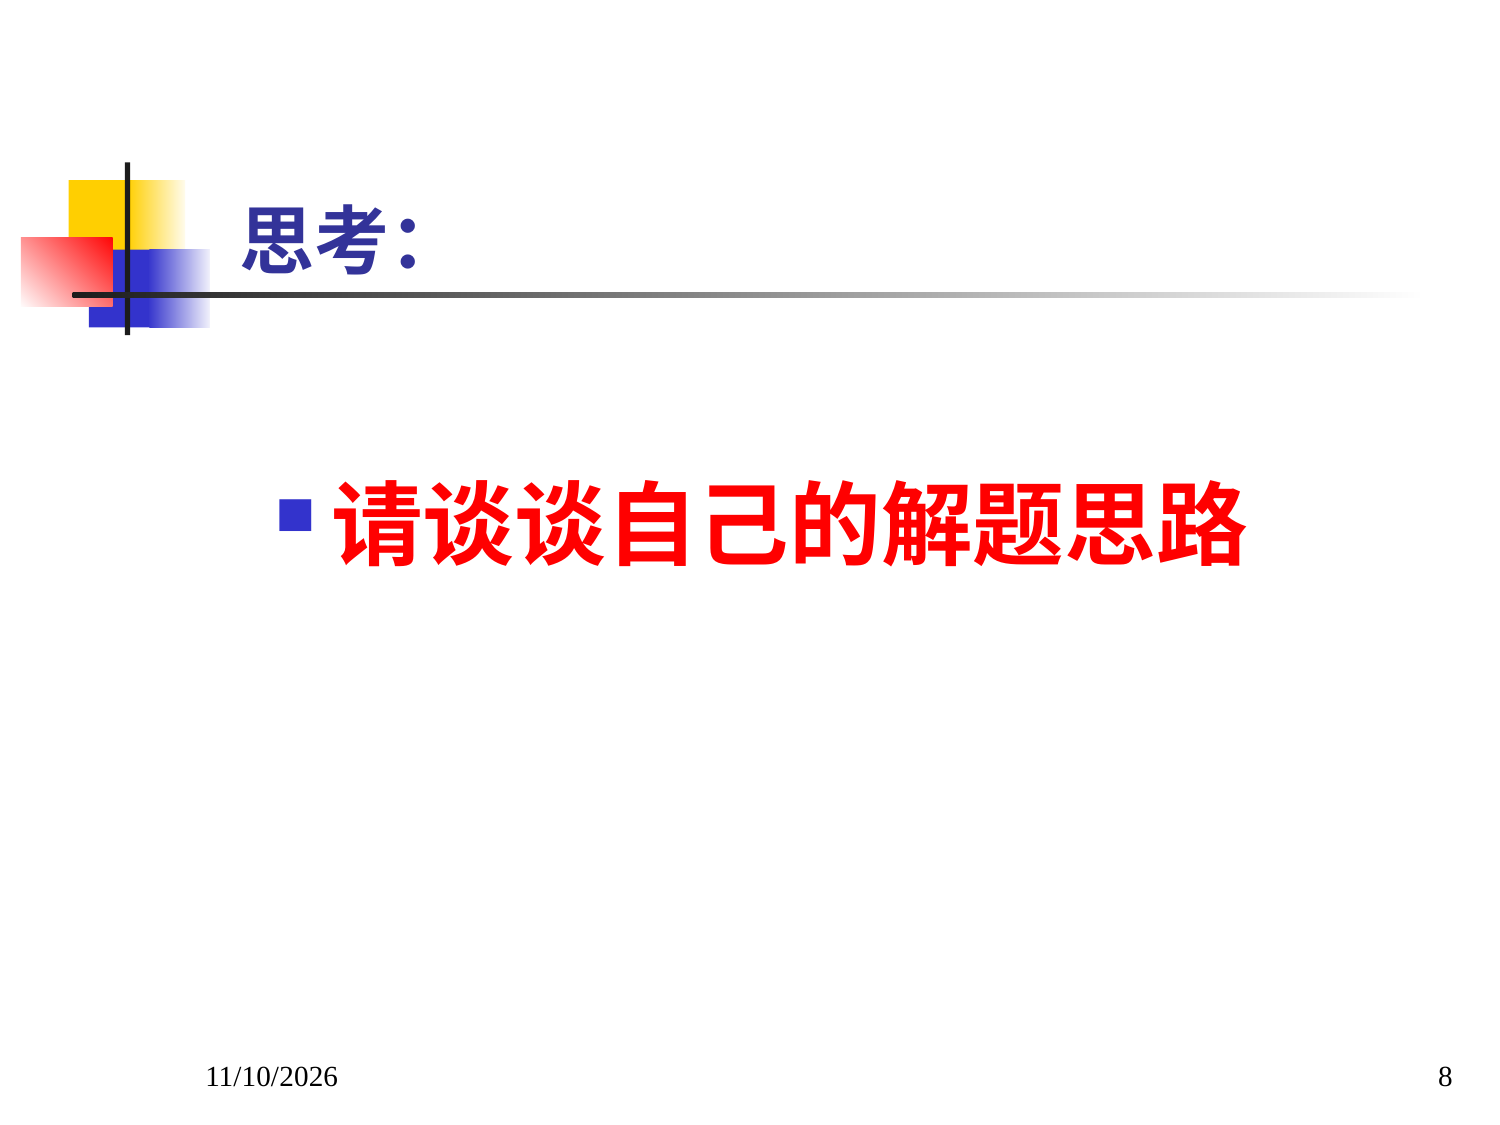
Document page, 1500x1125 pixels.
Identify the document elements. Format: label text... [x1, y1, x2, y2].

slide_number 8 [1154, 1023, 1468, 1100]
list 请谈谈自己的解题思路 [170, 361, 1353, 699]
title 思考： [224, 160, 1081, 292]
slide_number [190, 1023, 504, 1100]
